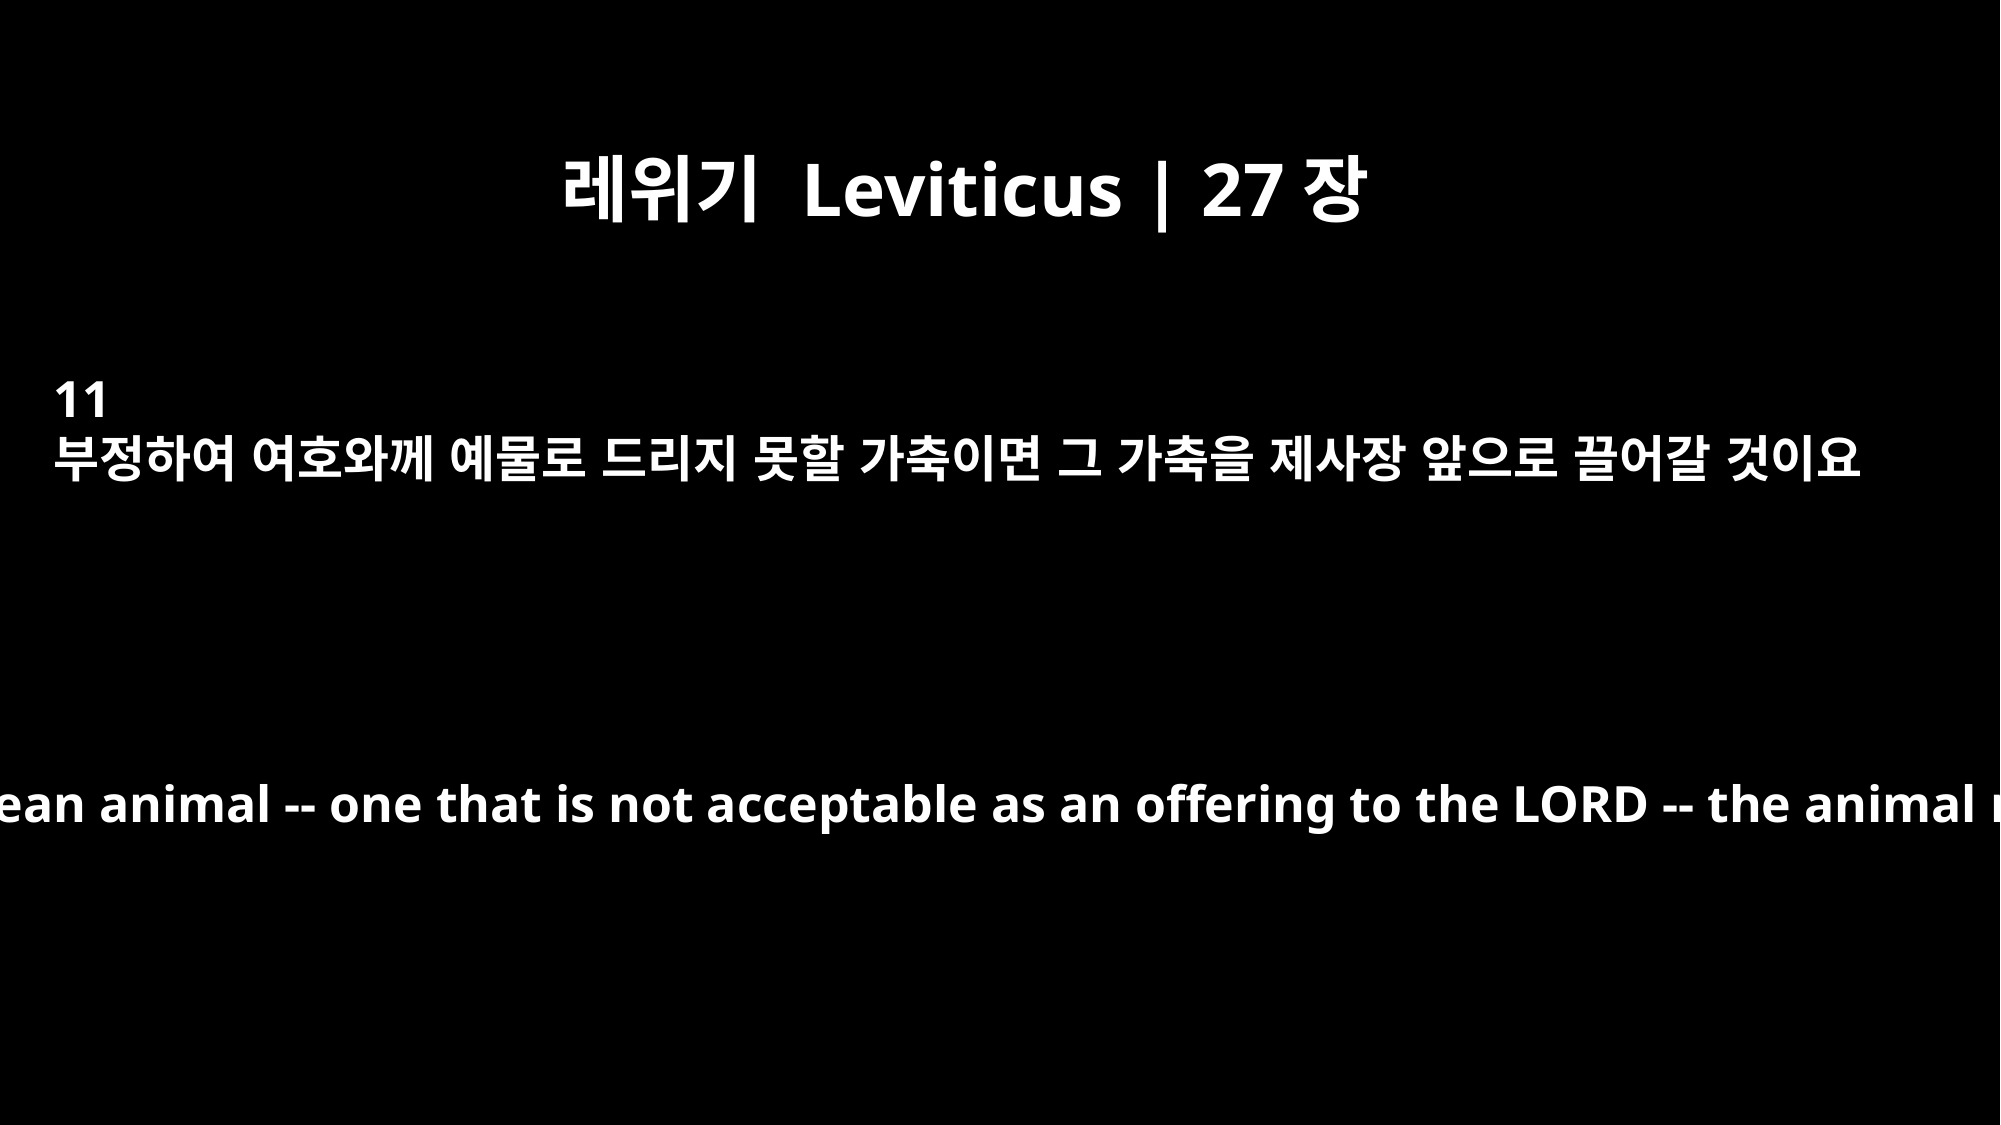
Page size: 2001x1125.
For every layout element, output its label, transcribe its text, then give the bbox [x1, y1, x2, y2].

text_box If what he vowed is a ceremonially unclean animal -- one that is not acceptable as an offering to the LORD -- the animal must be presented to the priest, [0, 764, 2000, 840]
text_box 11 부정하여 여호와께 예물로 드리지 못할 가축이면 그 가축을 제사장 앞으로 끌어갈 것이요 [38, 359, 1879, 495]
text_box 레위기 Leviticus | 27장 [546, 136, 1386, 239]
